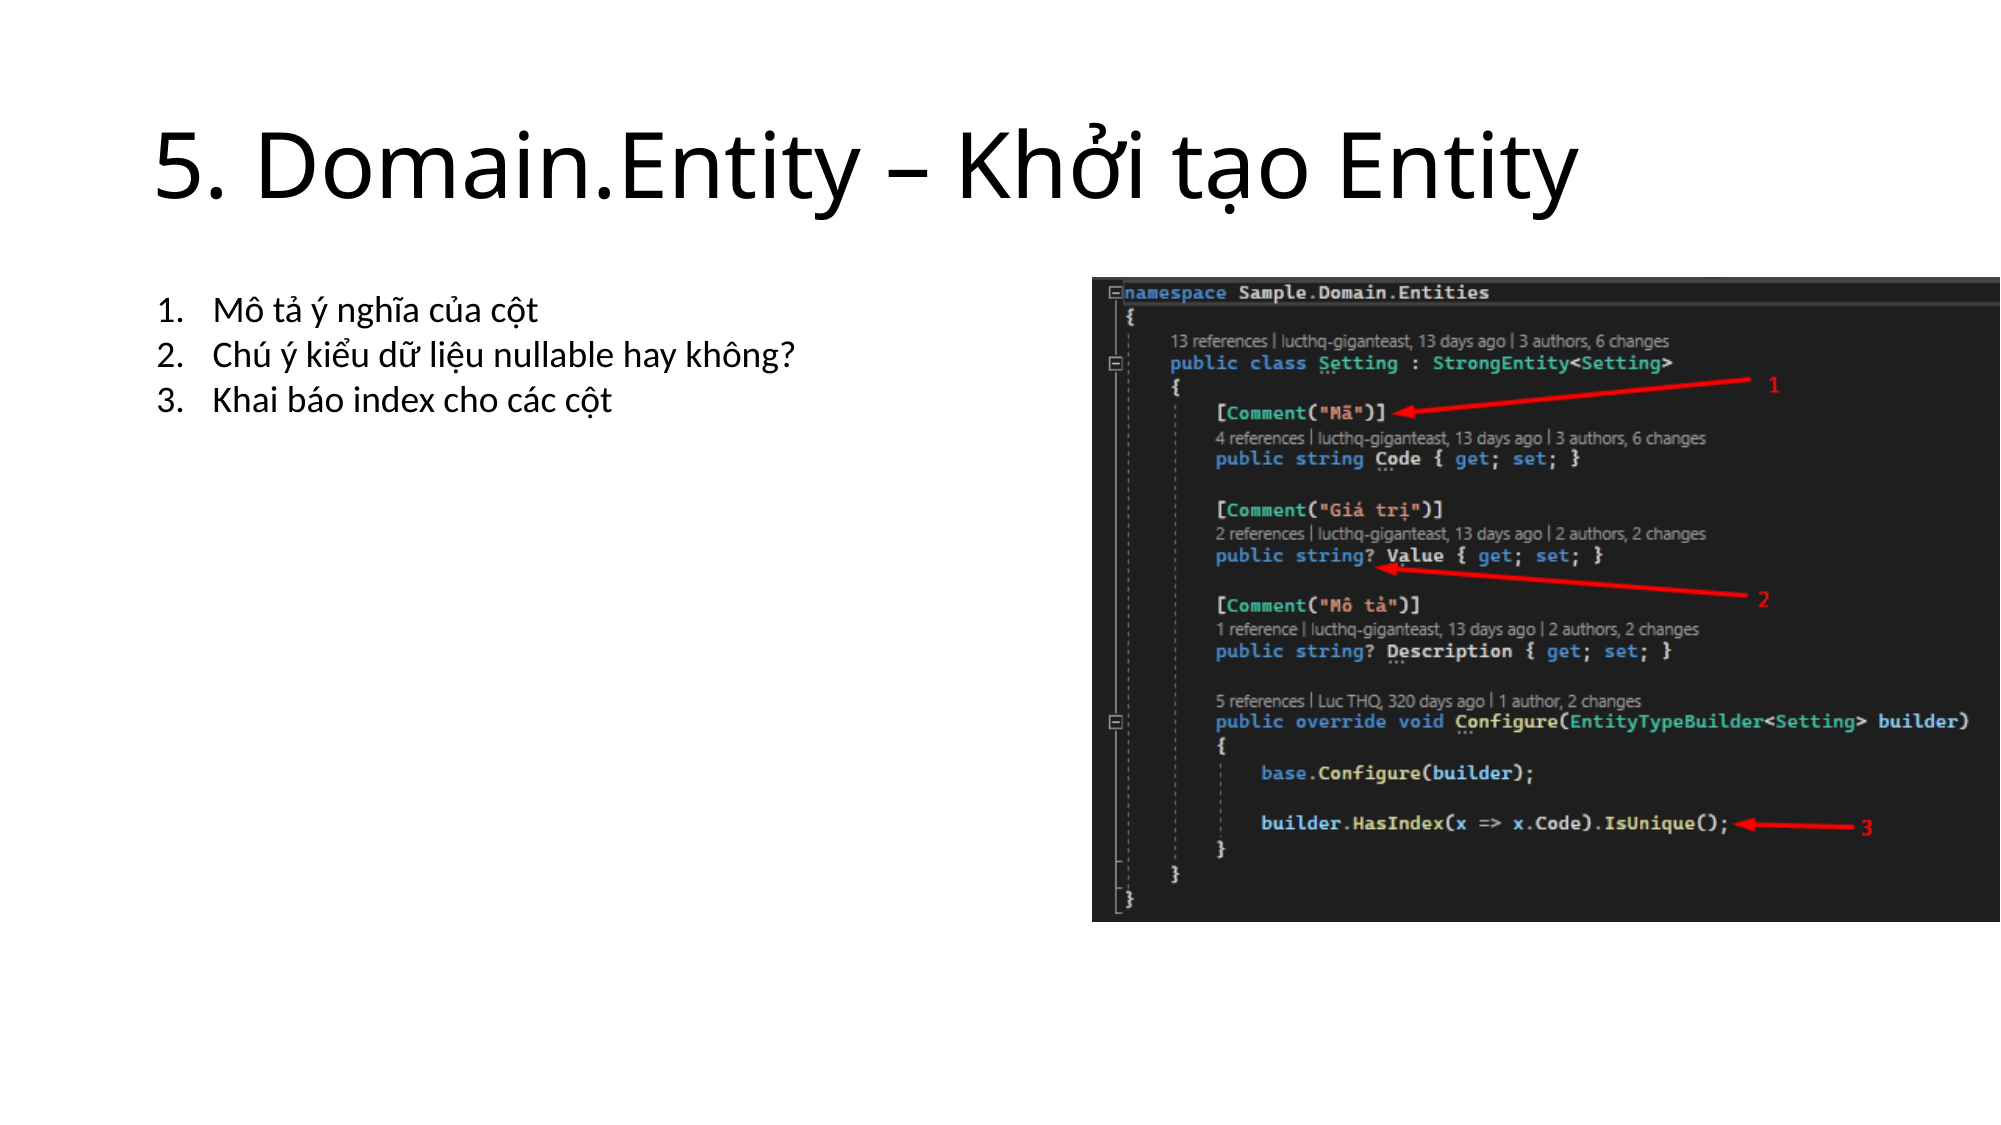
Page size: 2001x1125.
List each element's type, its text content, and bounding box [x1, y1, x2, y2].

text_box Mô tả ý nghĩa của cột Chú ý kiểu dữ liệu nullable hay không? Khai báo index cho các cột [141, 277, 813, 427]
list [1091, 277, 2000, 922]
title 5. Domain.Entity – Khởi tạo Entity [137, 59, 1863, 278]
